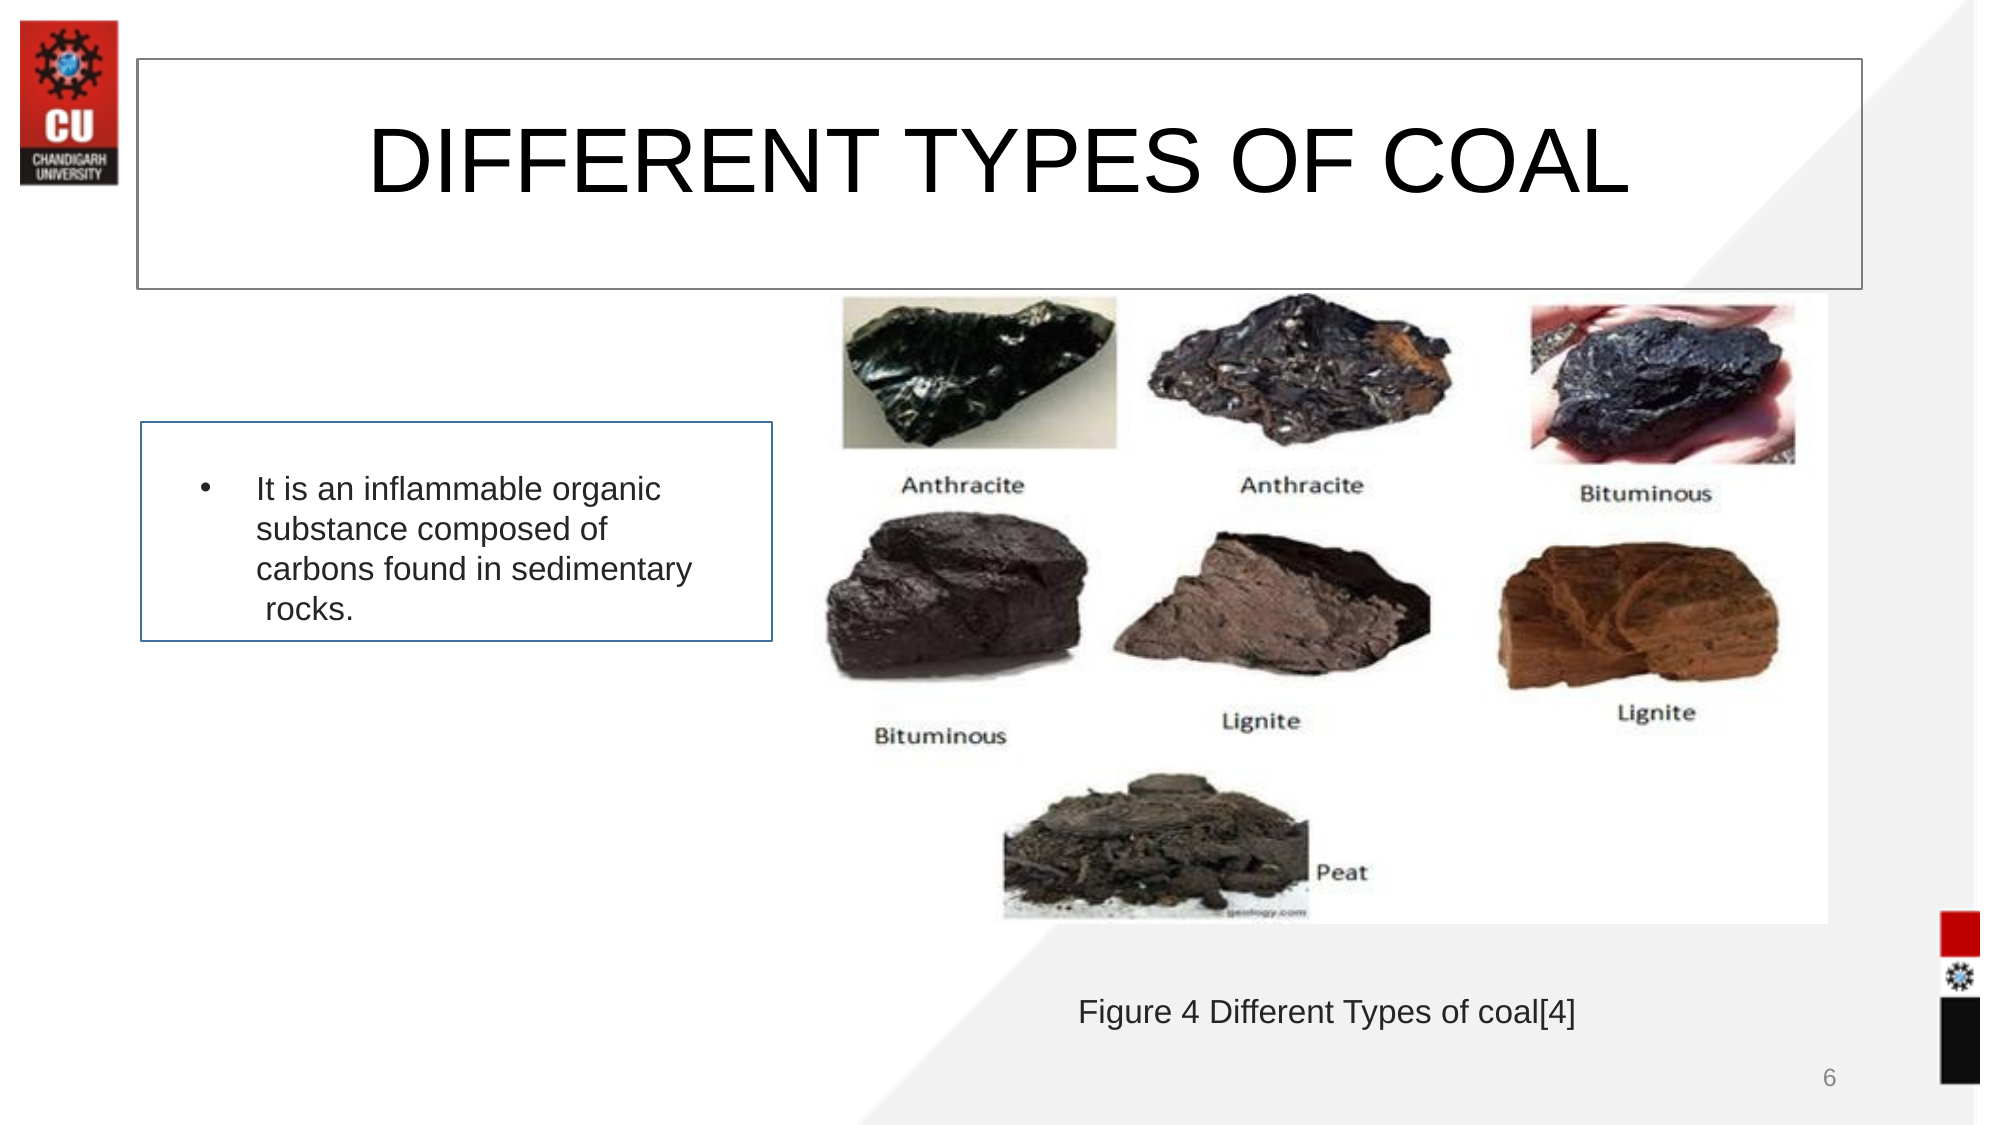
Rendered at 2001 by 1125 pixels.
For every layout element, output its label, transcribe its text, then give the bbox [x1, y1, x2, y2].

text_box [141, 422, 773, 641]
text_box [814, 293, 1828, 924]
text_box Figure 4 Different Types of coal[4] [1075, 988, 1580, 1031]
text_box It is an inflammable organic substance composed of carbons found in sedimentary rocks. [199, 464, 696, 627]
slide_number 6 [1818, 1060, 1853, 1125]
title DIFFERENT TYPES OF COAL [137, 59, 1863, 289]
picture [20, 0, 1980, 1125]
